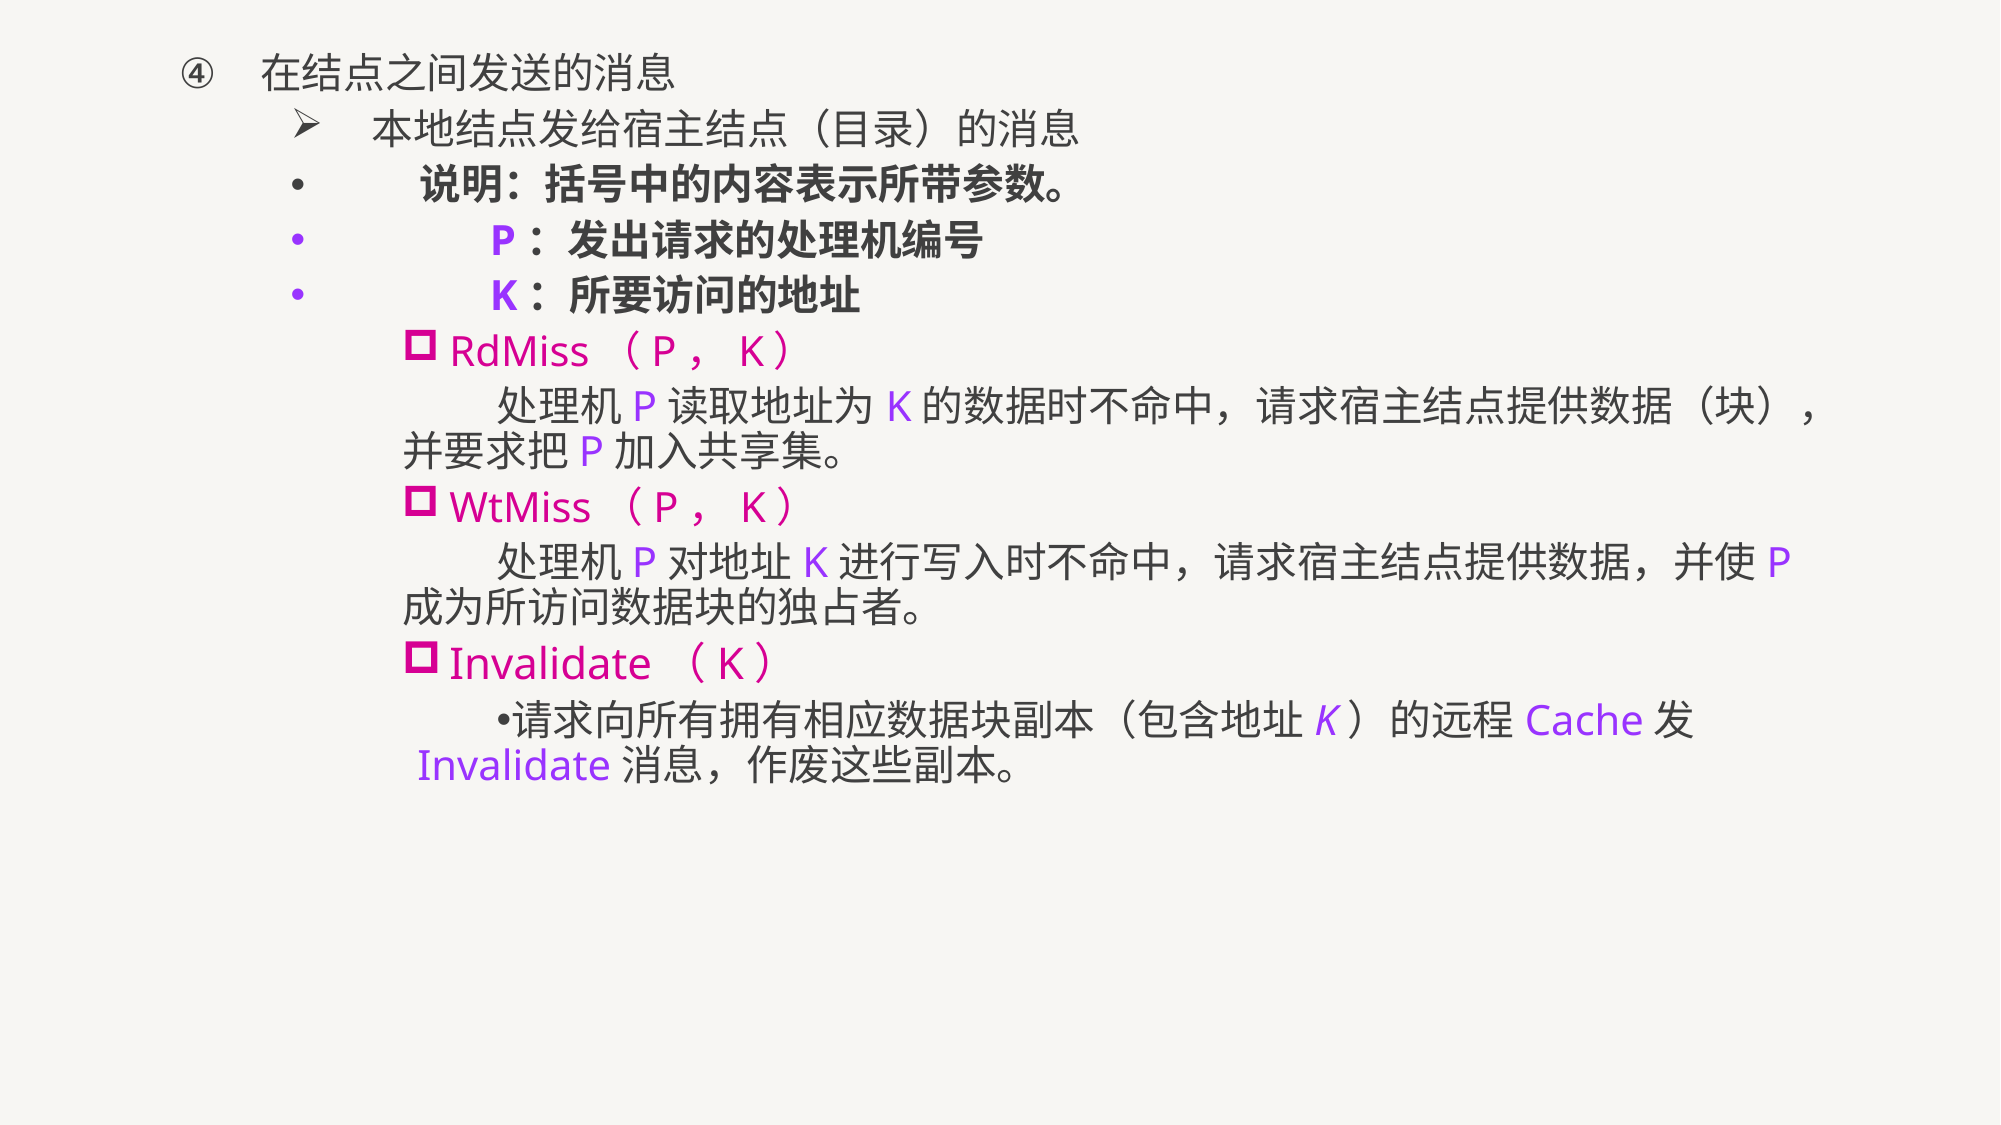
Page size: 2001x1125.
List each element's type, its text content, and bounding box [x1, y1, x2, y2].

list 在结点之间发送的消息 本地结点发给宿主结点（目录）的消息 说明：括号中的内容表示所带参数。 P：发出请求的处理机编号 K：所要访问的地址 RdMiss（P，K） 处理机P读取地址为K的数据时不命中，请求宿主结点提供数据（块），并要求把P加入共享集。 WtMiss（P，K） 处理机P对地址K进行写入时不命中，请求宿主结点提供数据，并使P成为所访问数据块的独占者。 Invalidate（K） 请求向所有拥有相应数据块副本（包含地址K）的远程Cache发Invalidate消息，作废这些副本。 [164, 45, 1814, 1030]
